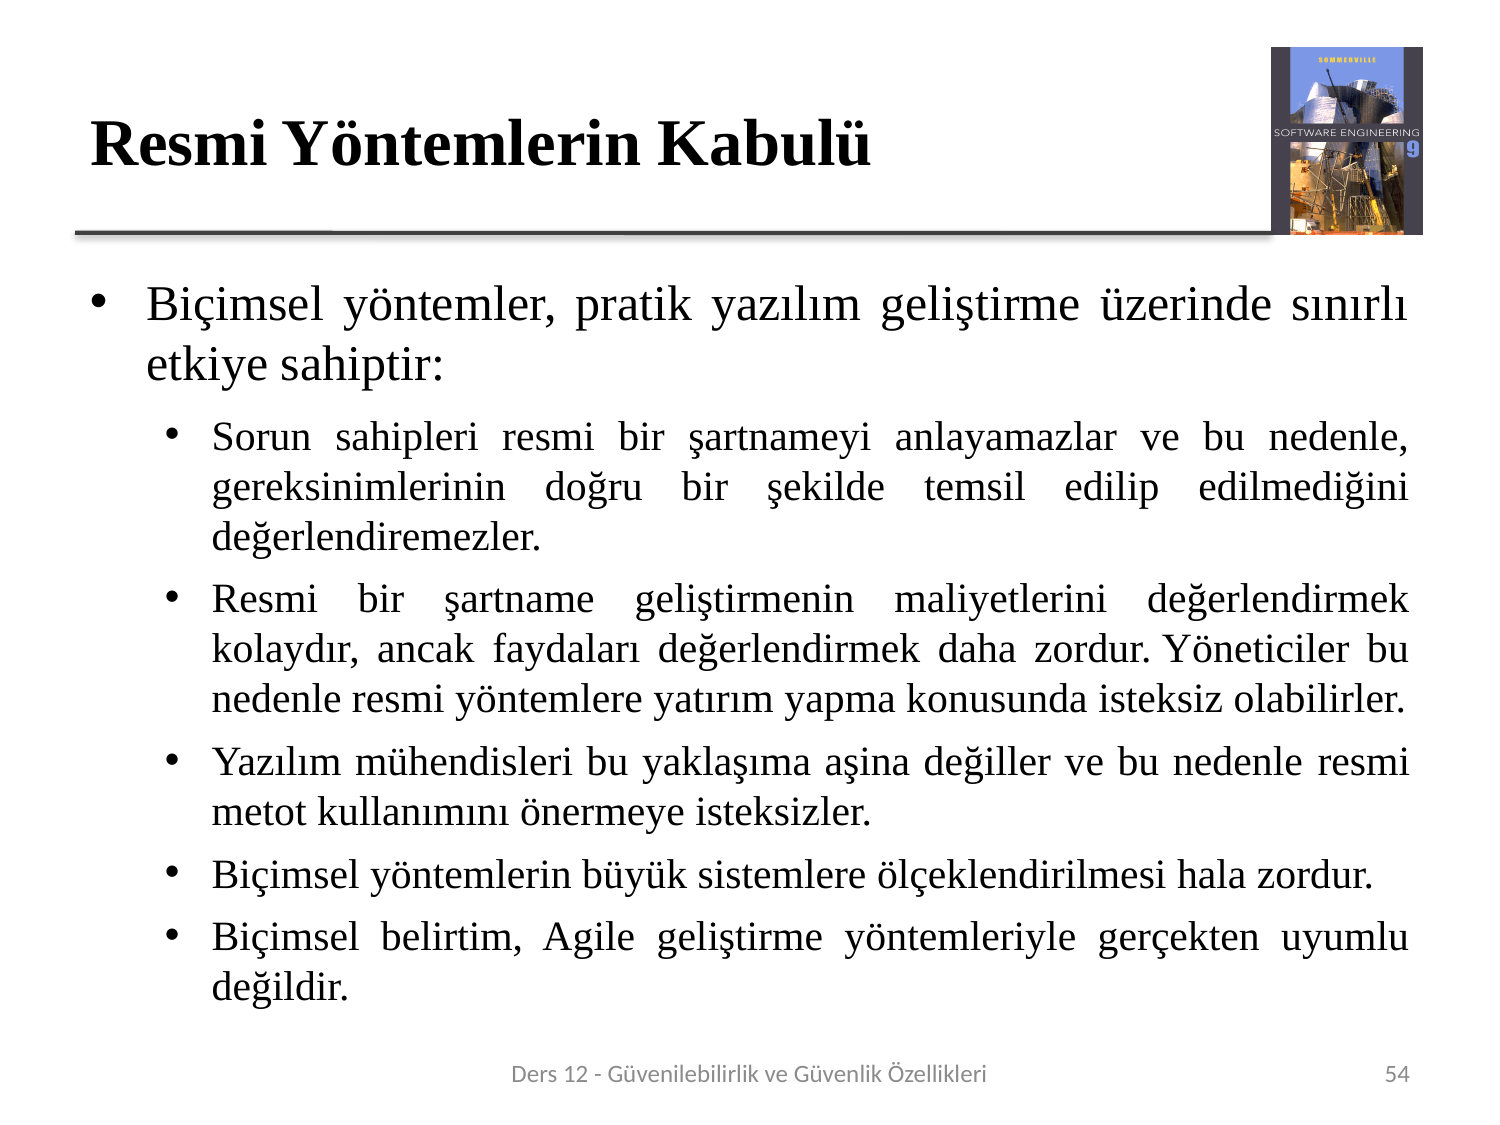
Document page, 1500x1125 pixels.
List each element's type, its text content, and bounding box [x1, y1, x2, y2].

picture [1272, 47, 1423, 235]
list Biçimsel yöntemler, pratik yazılım geliştirme üzerinde sınırlı etkiye sahiptir: Sorun sahipleri resmi bir şartnameyi anlayamazlar ve bu nedenle, gereksinimlerinin doğru bir şekilde temsil edilip edilmediğini değerlendiremezler. Resmi bir şartname geliştirmenin maliyetlerini değerlendirmek kolaydır, ancak faydaları değerlendirmek daha zordur. Yöneticiler bu nedenle resmi yöntemlere yatırım yapma konusunda isteksiz olabilirler. Yazılım mühendisleri bu yaklaşıma aşina değiller ve bu nedenle resmi metot kullanımını önermeye isteksizler. Biçimsel yöntemlerin büyük sistemlere ölçeklendirilmesi hala zordur. Biçimsel belirtim, Agile geliştirme yöntemleriyle gerçekten uyumlu değildir. [75, 262, 1425, 1005]
footer Ders 12 - Güvenilebilirlik ve Güvenlik Özellikleri [425, 1042, 1075, 1103]
slide_number 54 [1075, 1042, 1425, 1103]
title Resmi Yöntemlerin Kabulü [74, 44, 1272, 233]
